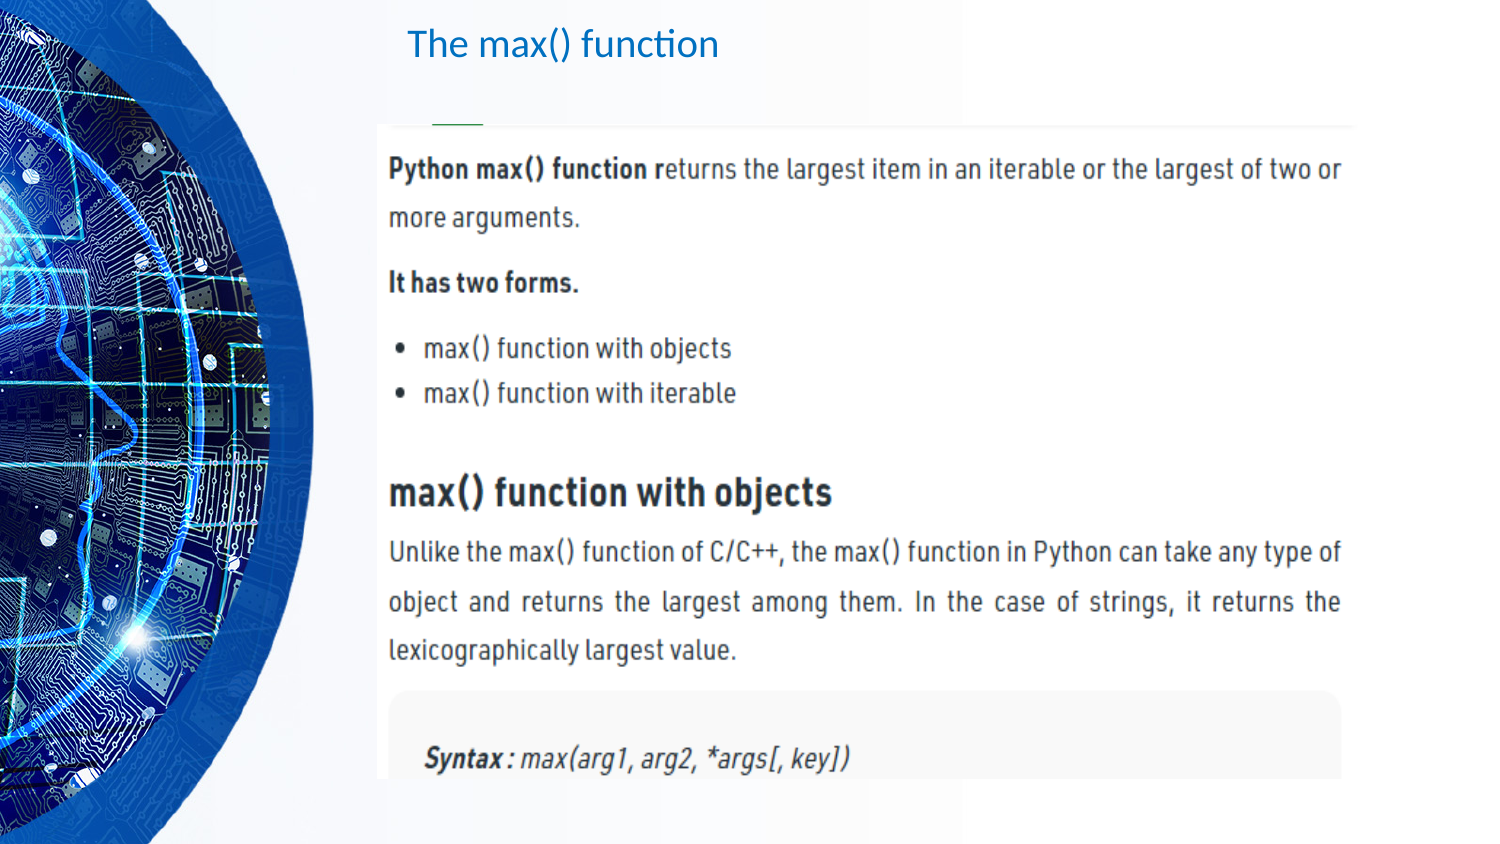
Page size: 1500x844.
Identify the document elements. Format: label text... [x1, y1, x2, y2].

title The max() function [392, 9, 1281, 74]
picture [0, 0, 1500, 844]
